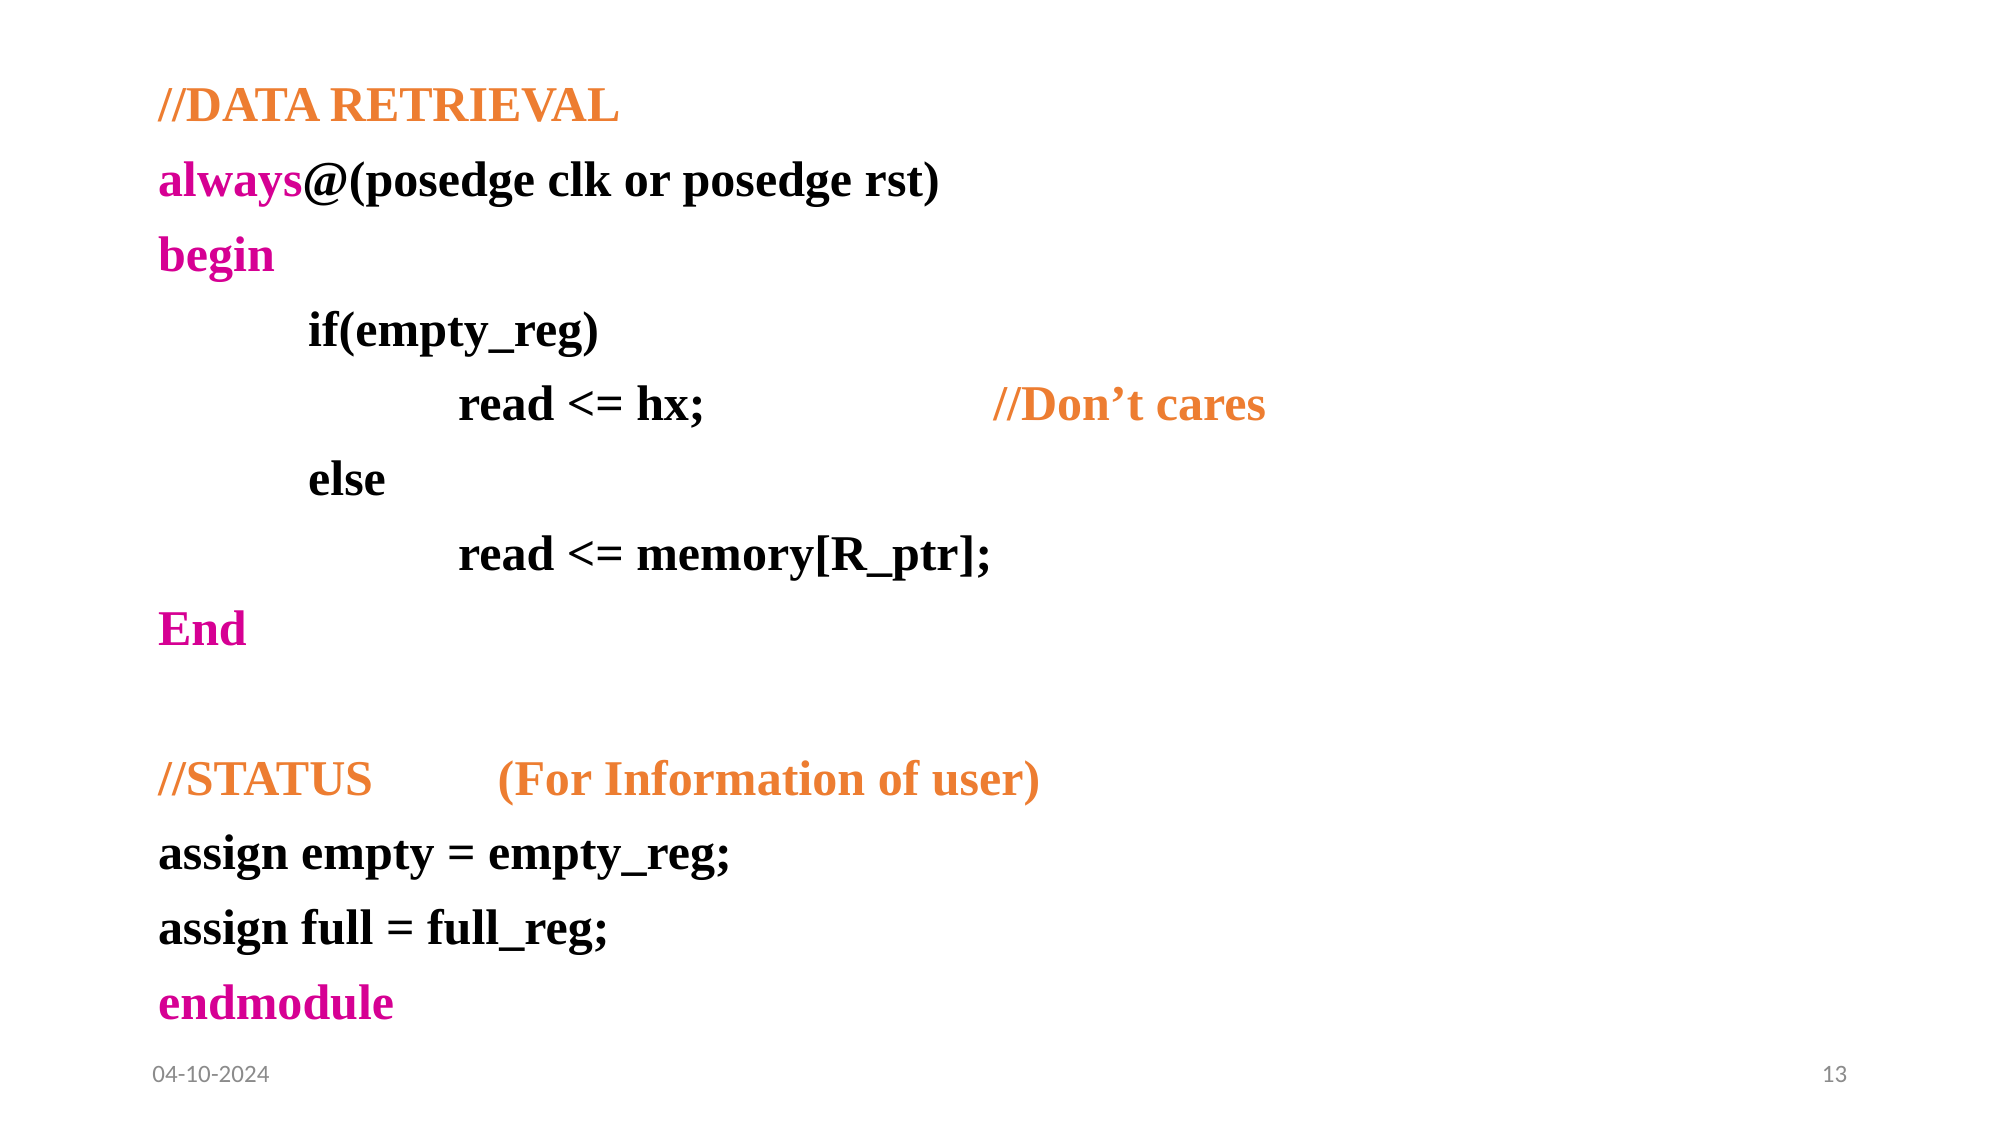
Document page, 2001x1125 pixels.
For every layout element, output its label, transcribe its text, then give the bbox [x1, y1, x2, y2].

slide_number 13 [1412, 1042, 1863, 1103]
subtitle //DATA RETRIEVAL always@(posedge clk or posedge rst) begin if(empty_reg) read <= hx; //Don’t cares else read <= memory[R_ptr]; End //STATUS (For Information of user) assign empty = empty_reg; assign full = full_reg; endmodule [143, 0, 2000, 1043]
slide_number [137, 1042, 588, 1103]
